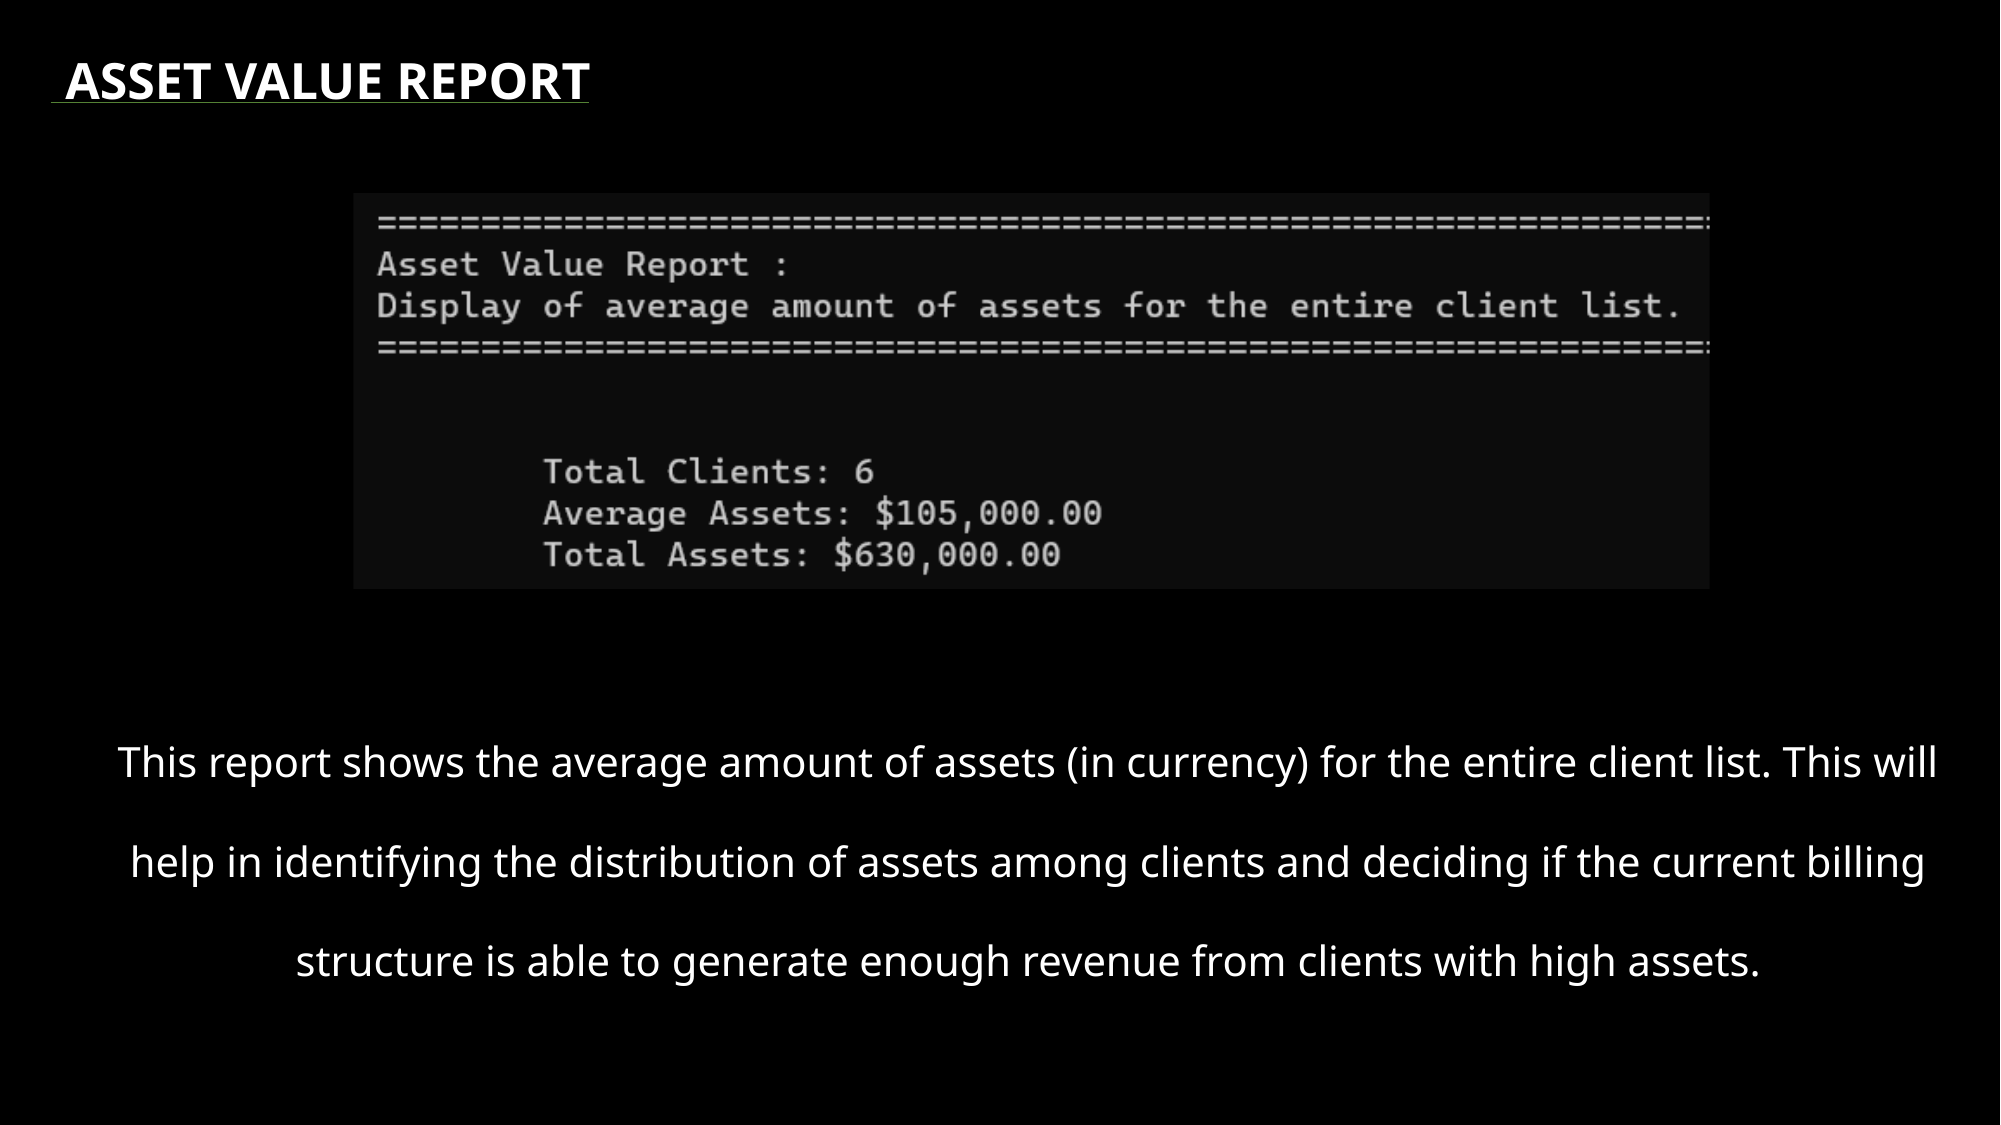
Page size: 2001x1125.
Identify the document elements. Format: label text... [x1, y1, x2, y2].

picture [353, 193, 1710, 589]
text_box ASSET VALUE REPORT [50, 41, 1103, 117]
text_box This report shows the average amount of assets (in currency) for the entire client list. This will help in identifying the distribution of assets among clients and deciding if the current billing structure is able to generate enough revenue from clients with high assets. [0, 679, 1982, 993]
